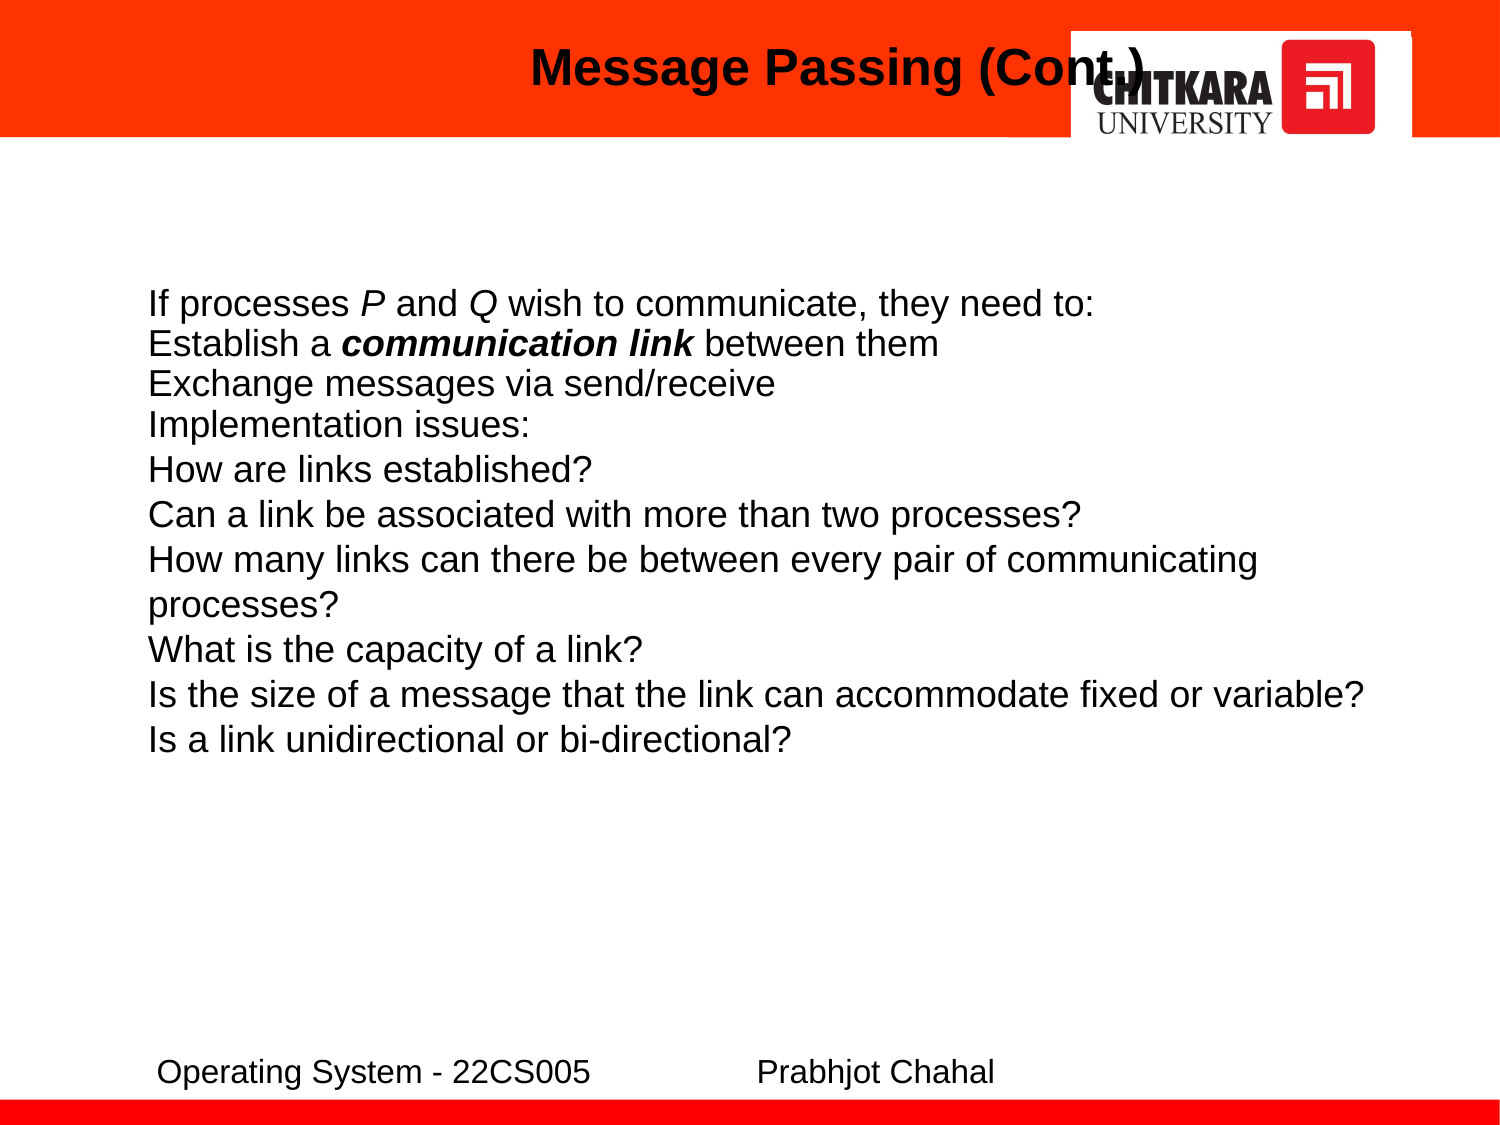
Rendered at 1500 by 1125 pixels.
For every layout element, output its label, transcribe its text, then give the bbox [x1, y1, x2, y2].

text_box Operating System - 22CS005 Prabhjot Chahal [40, 1042, 1474, 1103]
title Message Passing (Cont.) [163, 17, 1500, 113]
picture [1074, 113, 1390, 138]
list If processes P and Q wish to communicate, they need to: Establish a communication link between them Exchange messages via send/receive Implementation issues: How are links established? Can a link be associated with more than two processes? How many links can there be between every pair of communicating processes? What is the capacity of a link? Is the size of a message that the link can accommodate fixed or variable? Is a link unidirectional or bi-directional? [147, 166, 1411, 910]
